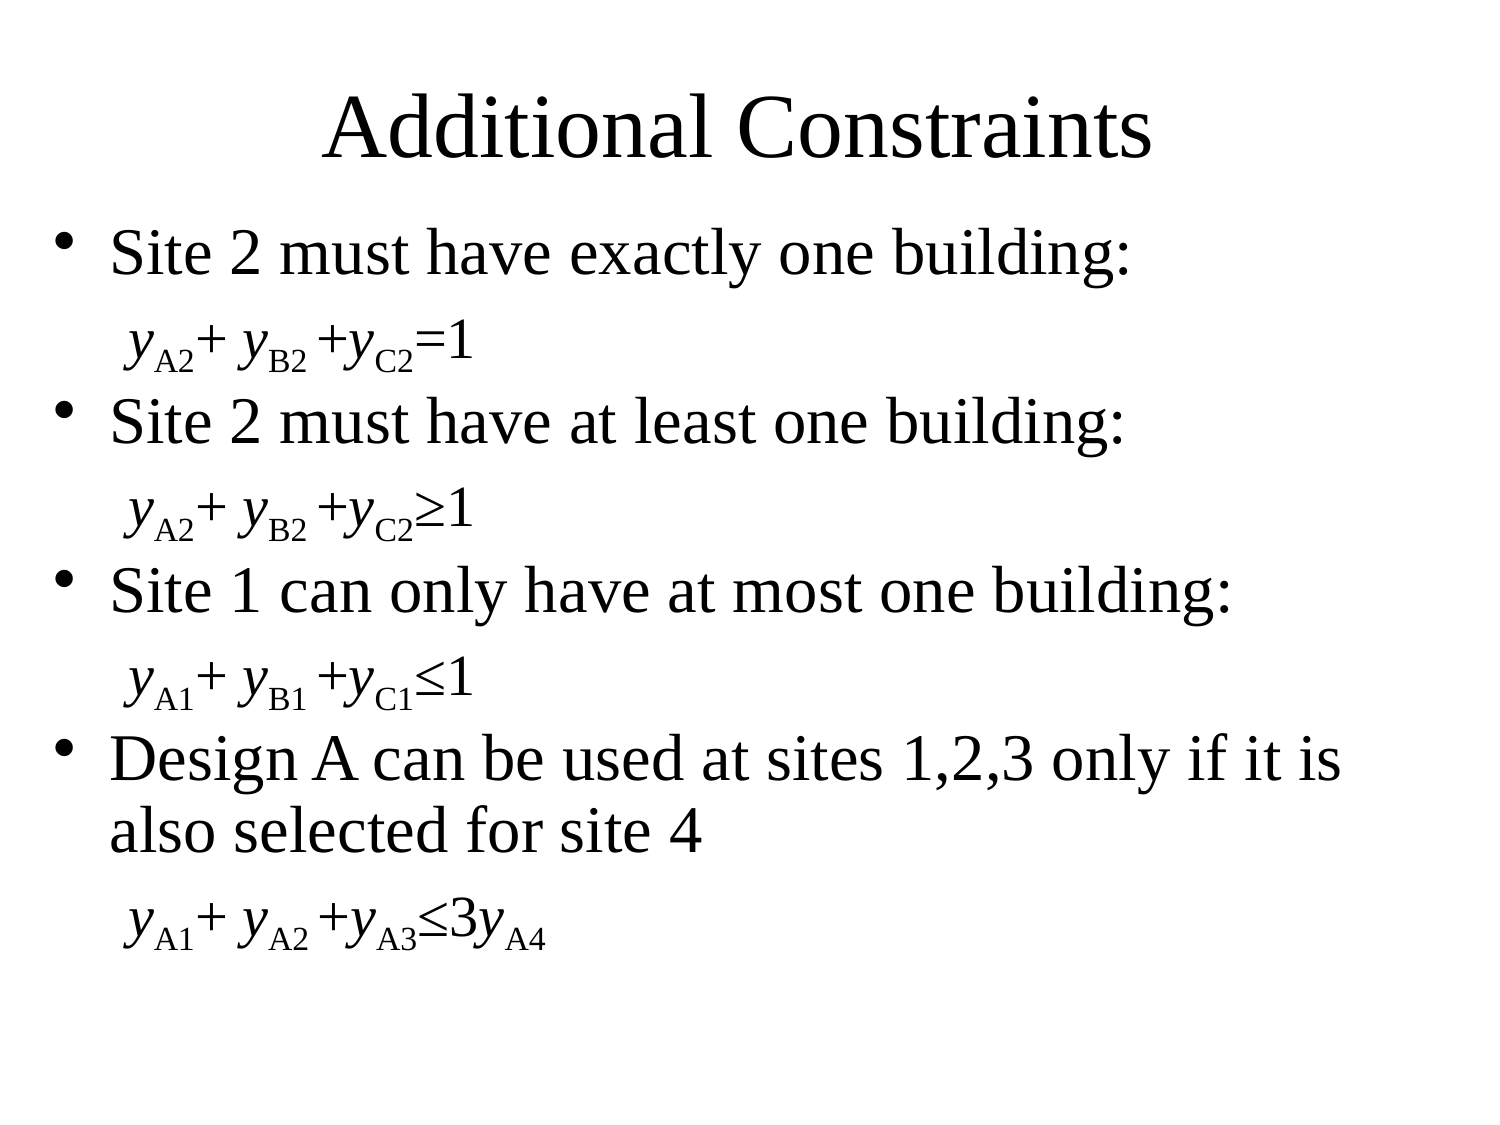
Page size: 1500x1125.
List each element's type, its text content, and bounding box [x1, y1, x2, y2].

title Additional Constraints [75, 45, 1425, 198]
list Site 2 must have exactly one building: yA2+ yB2 +yC2=1 Site 2 must have at least one building: yA2+ yB2 +yC2≥1 Site 1 can only have at most one building: yA1+ yB1 +yC1≤1 Design A can be used at sites 1,2,3 only if it is also selected for site 4 yA1+ yA2 +yA3≤3yA4 [38, 209, 1388, 953]
